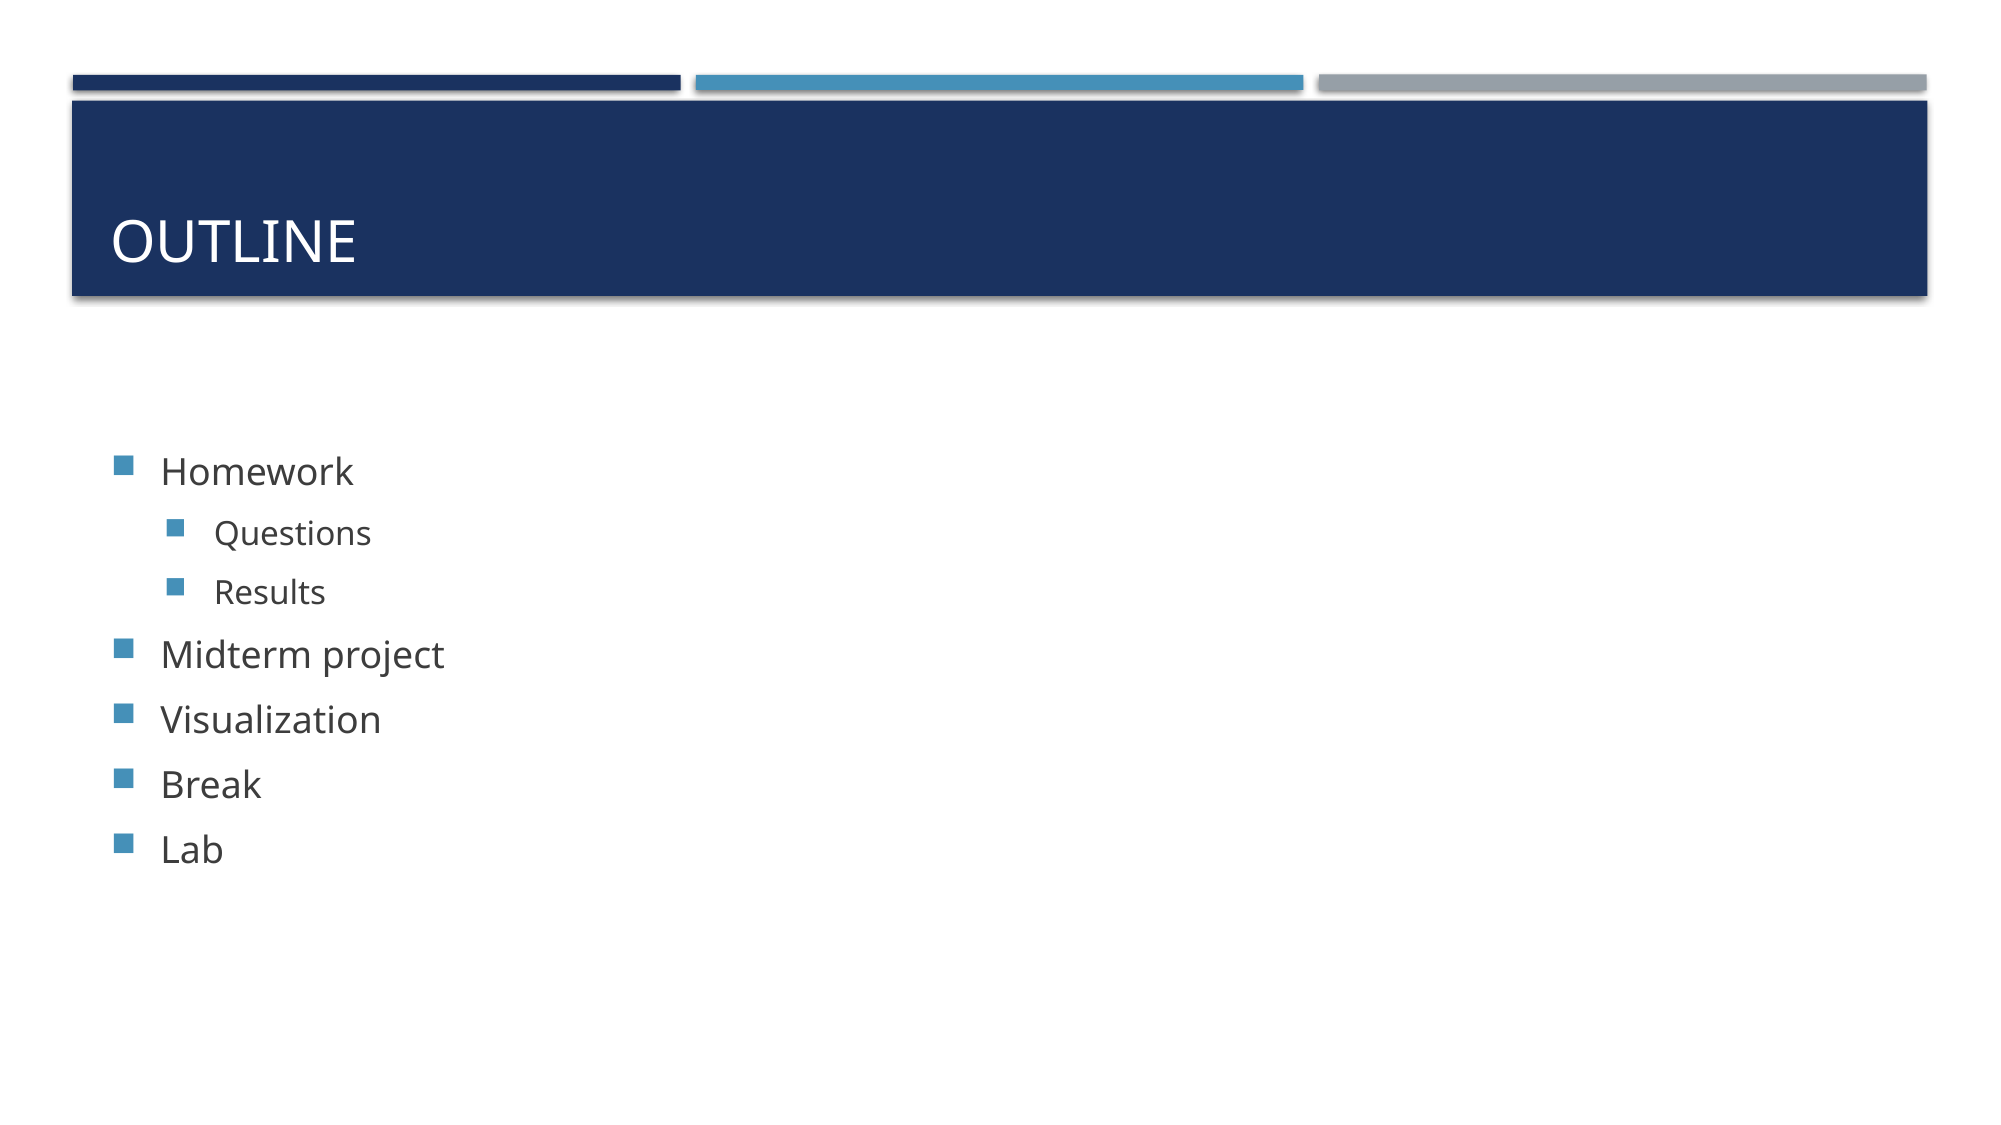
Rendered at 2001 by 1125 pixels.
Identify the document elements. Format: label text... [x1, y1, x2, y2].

list Homework Questions Results Midterm project Visualization Break Lab [95, 357, 1905, 962]
title Outline [95, 115, 1905, 282]
